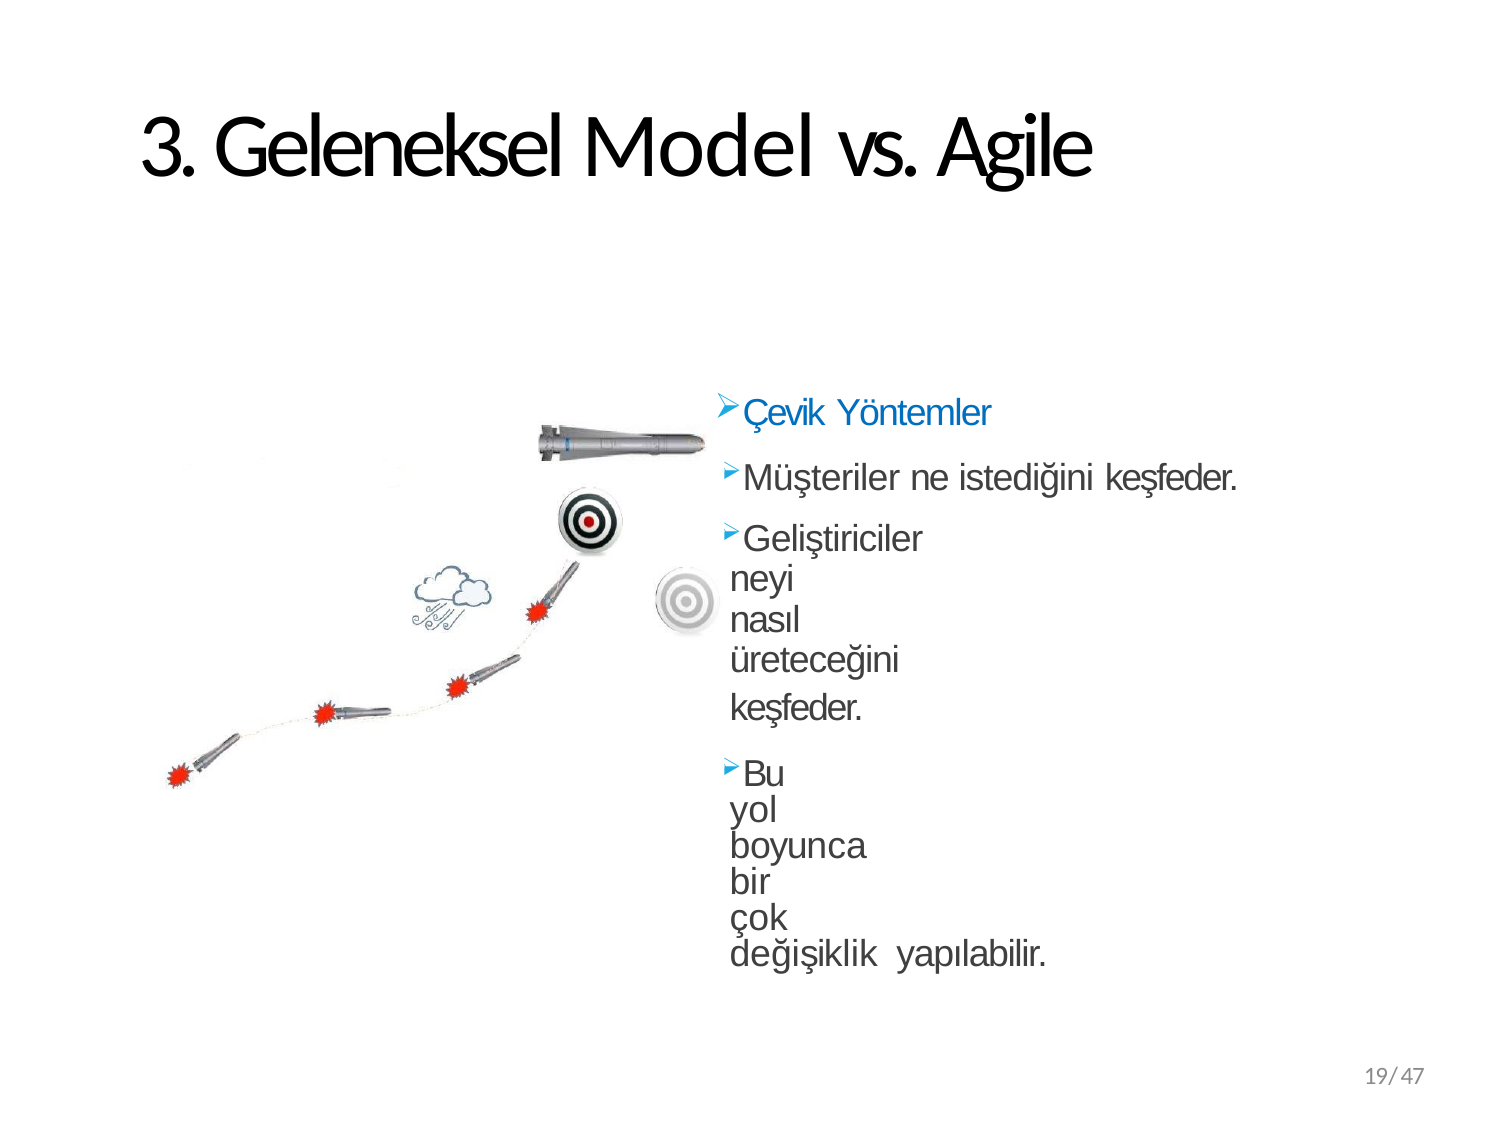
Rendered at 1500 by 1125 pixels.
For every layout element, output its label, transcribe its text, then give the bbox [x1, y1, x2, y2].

title 3. Geleneksel Model vs. Agile [75, 43, 1425, 234]
text_box [158, 421, 725, 790]
slide_number 19/47 [1074, 742, 1425, 1125]
list Çevik Yöntemler Müşteriler ne istediğini keşfeder. Geliştiriciler neyi nasıl üreteceğini keşfeder. Bu yol boyunca bir çok değişiklik yapılabilir. [75, 262, 1425, 1026]
